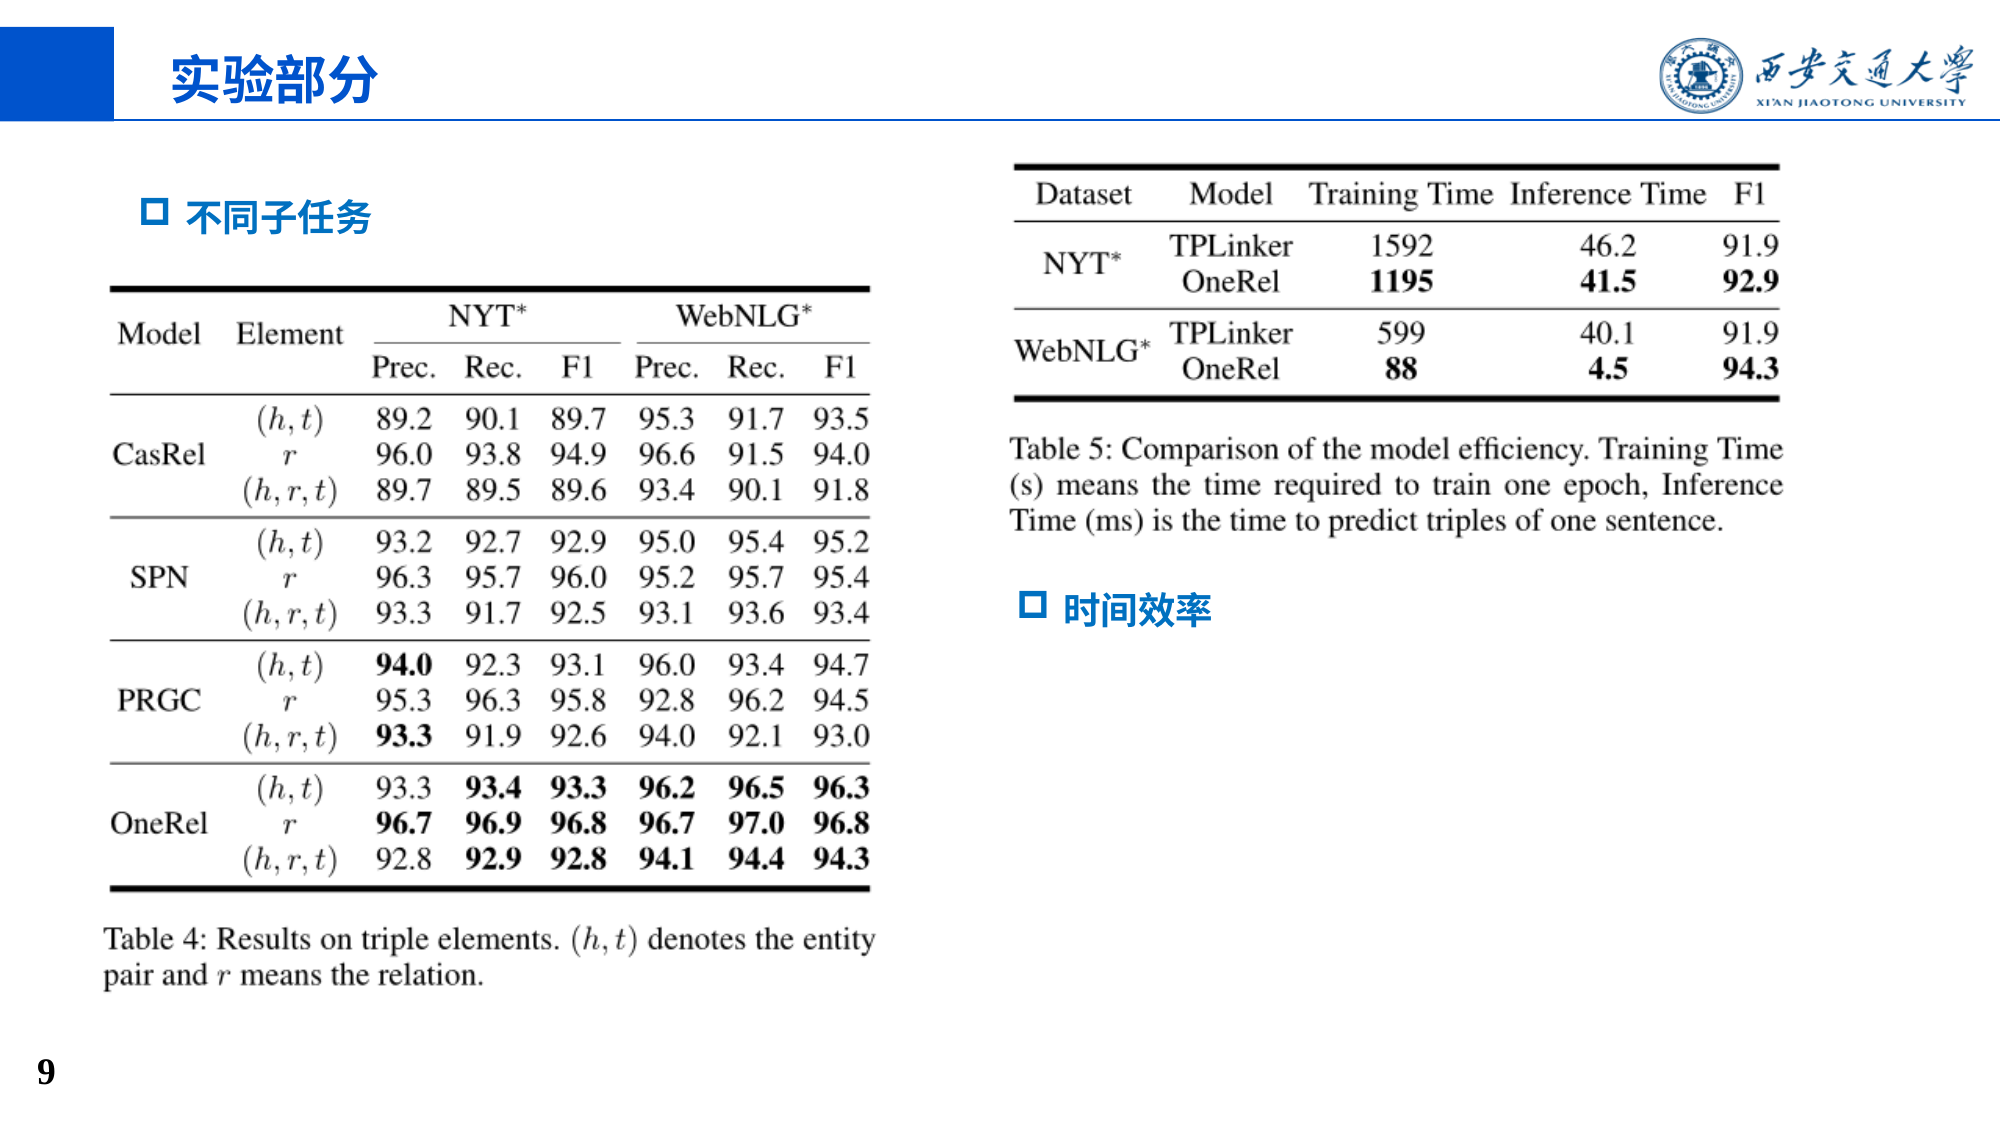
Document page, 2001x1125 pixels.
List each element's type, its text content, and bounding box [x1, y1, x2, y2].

picture [999, 141, 1796, 542]
picture [1659, 34, 1984, 122]
text_box 时间效率 [1001, 579, 1229, 640]
text_box 实验部分 [169, 34, 1663, 110]
text_box 不同子任务 [123, 186, 388, 247]
text_box 9 [22, 1039, 71, 1100]
picture [71, 247, 895, 1006]
